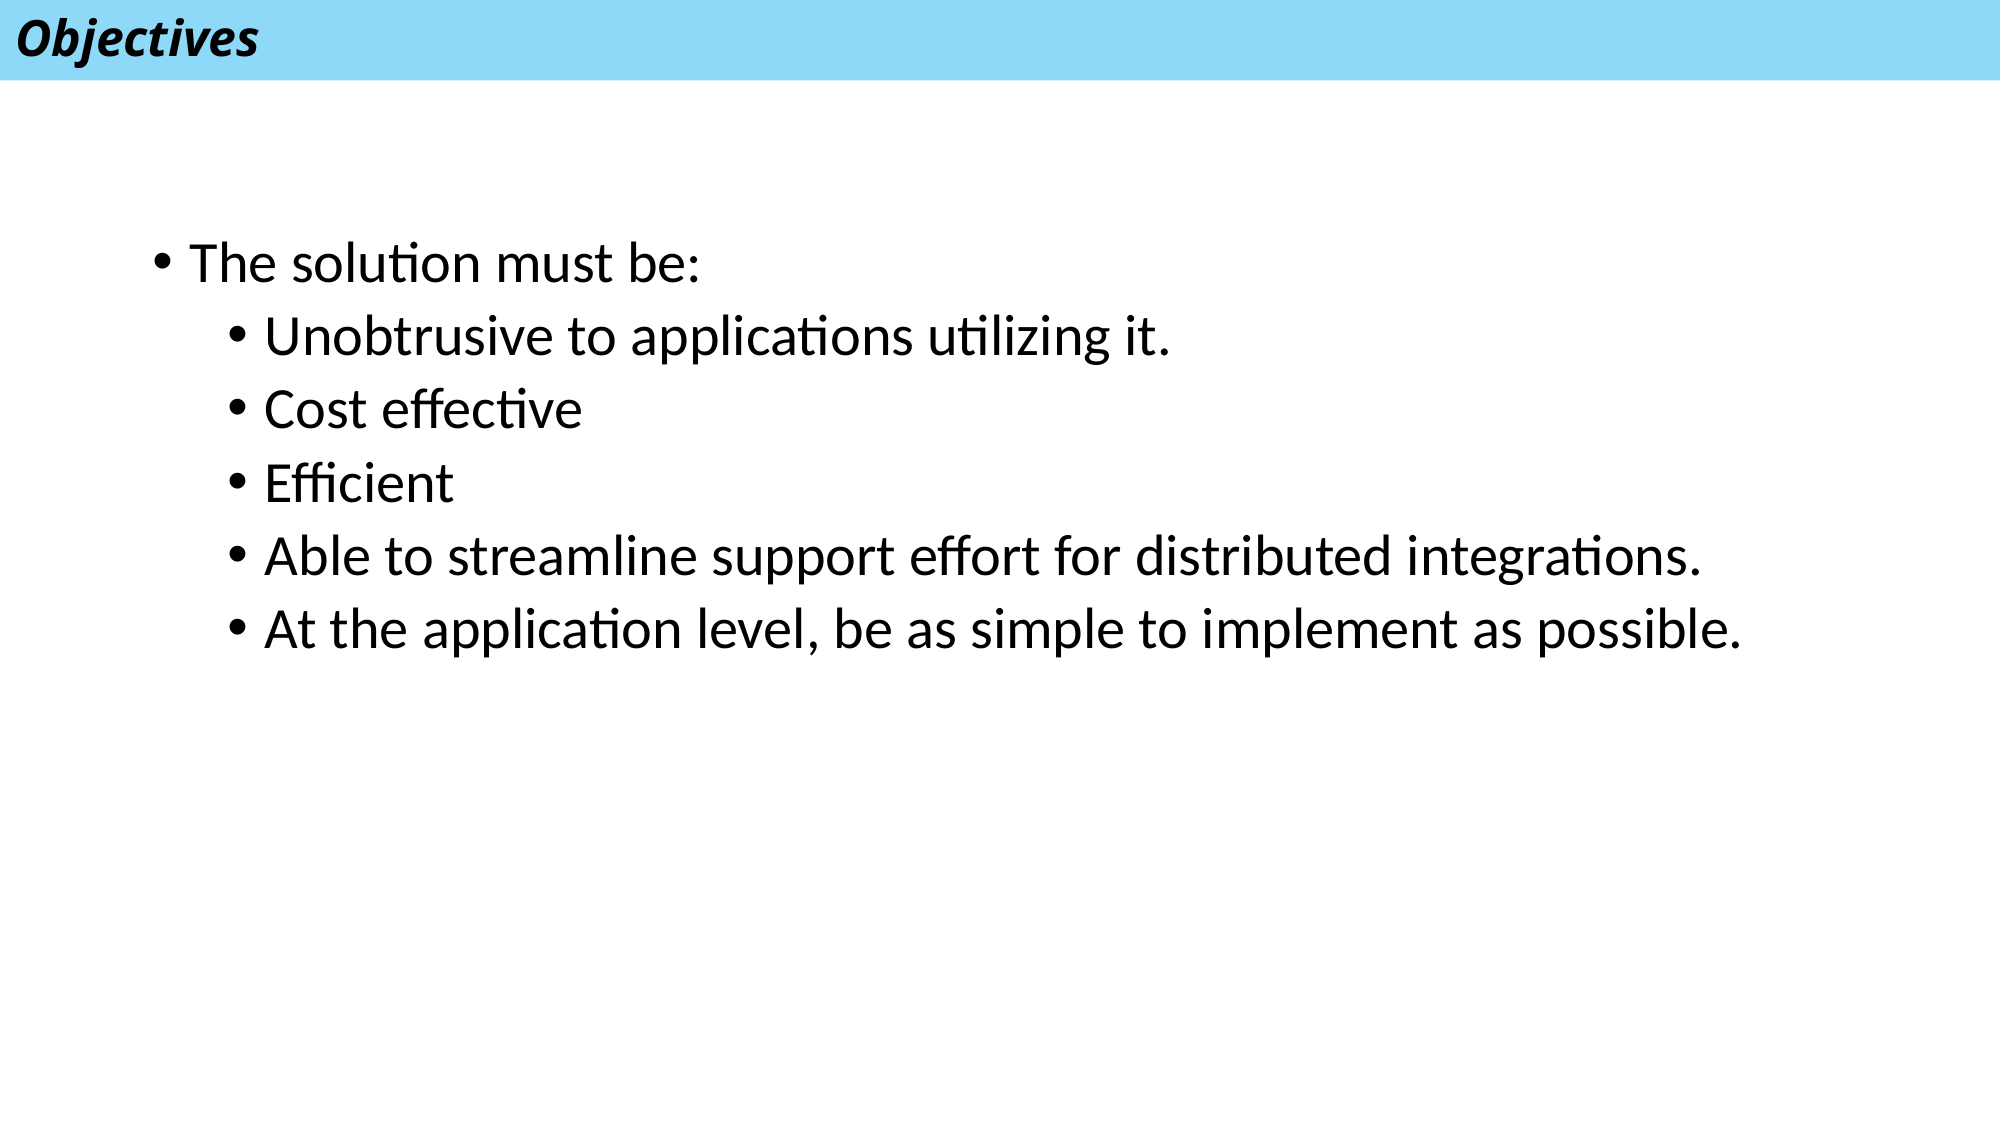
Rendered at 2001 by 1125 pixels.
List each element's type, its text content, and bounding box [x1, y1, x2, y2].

list The solution must be: Unobtrusive to applications utilizing it. Cost effective Efficient Able to streamline support effort for distributed integrations. At the application level, be as simple to implement as possible. [137, 133, 1863, 1014]
text_box Objectives [0, 0, 2000, 81]
